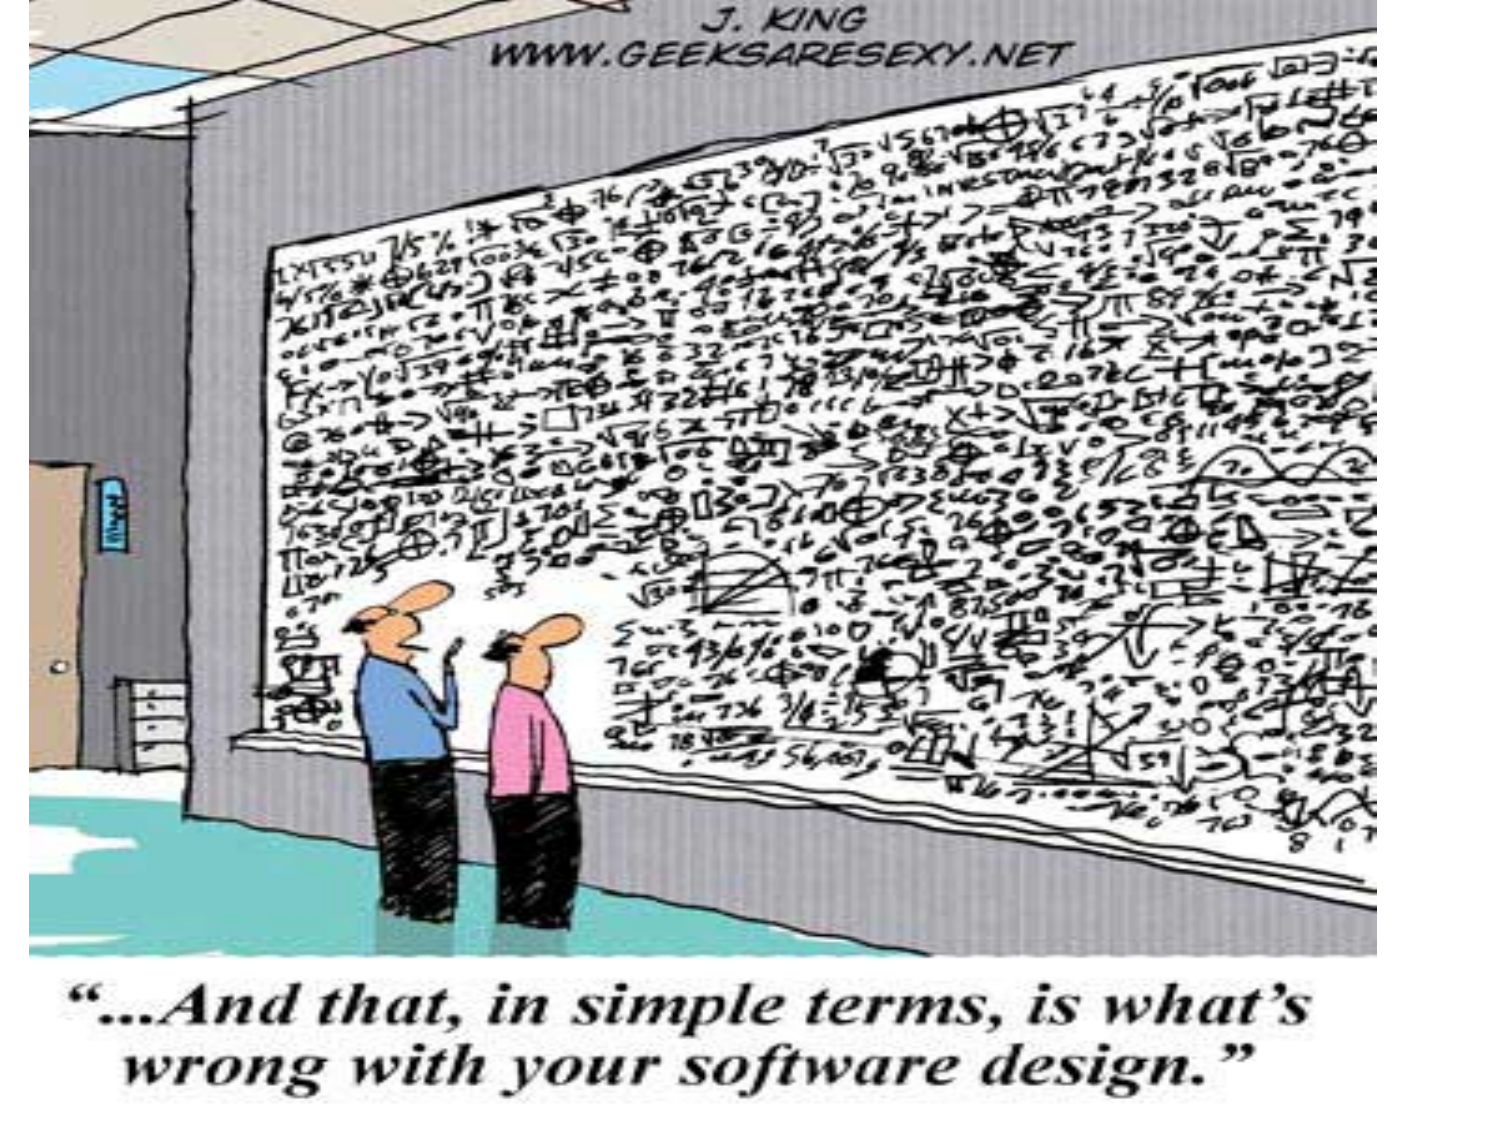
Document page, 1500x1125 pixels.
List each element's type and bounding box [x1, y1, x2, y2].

picture [29, 0, 1377, 1125]
